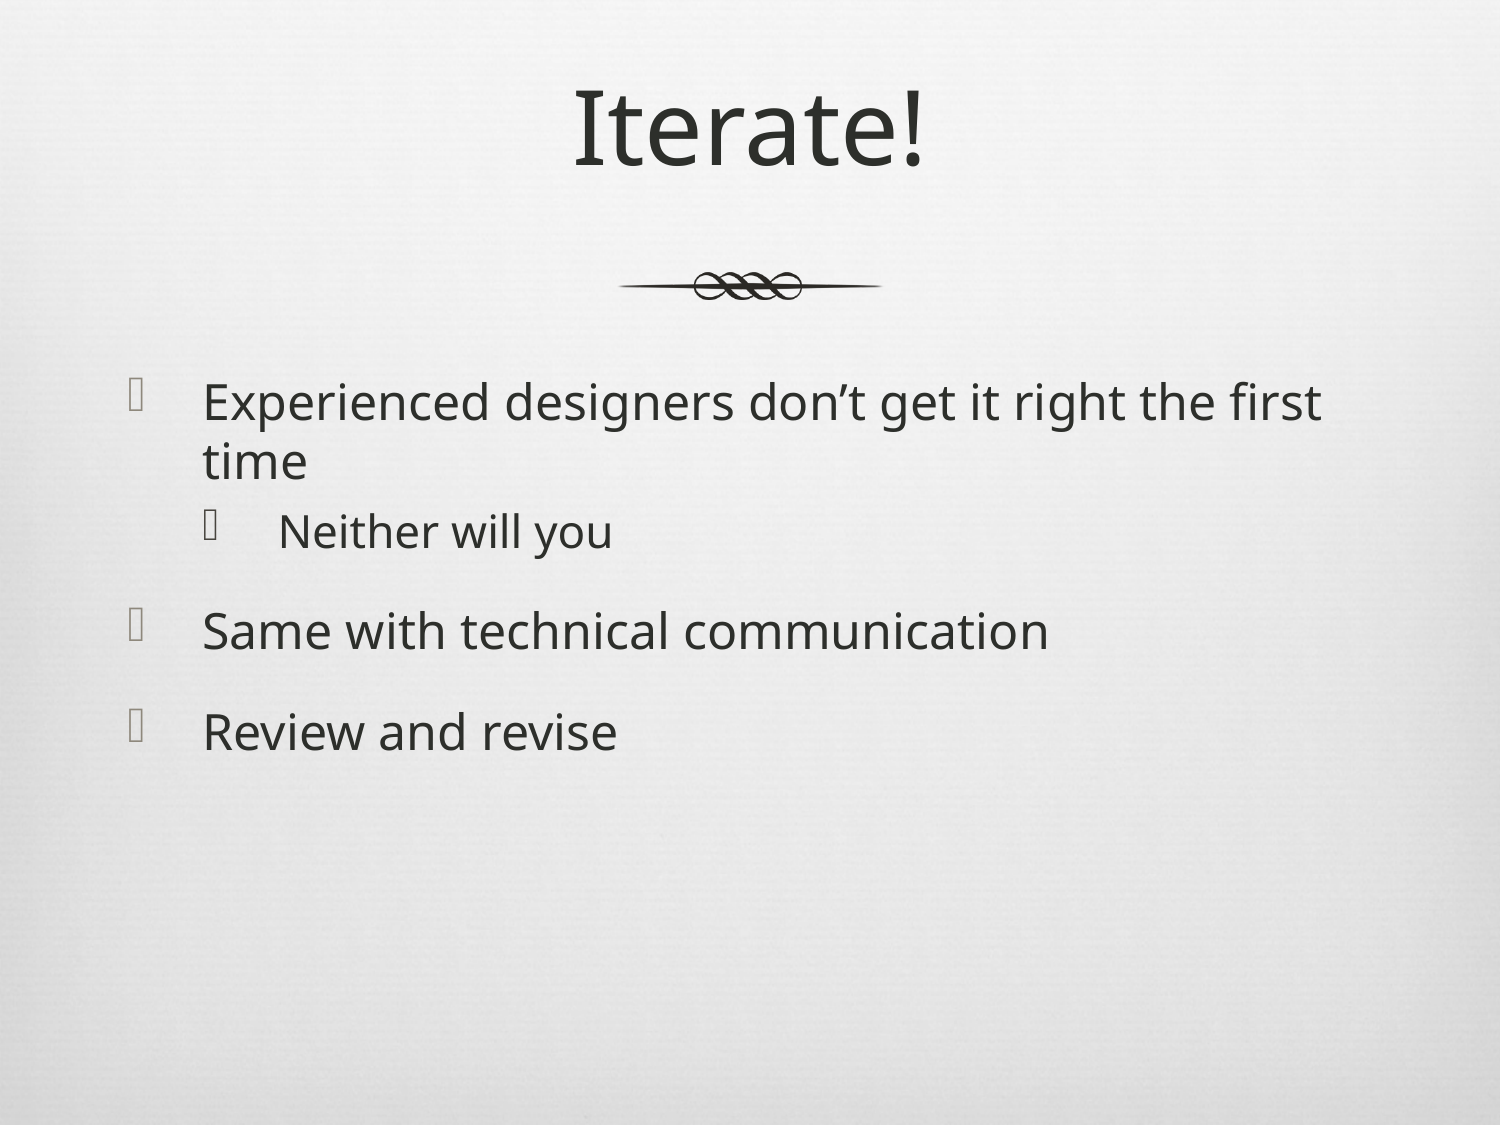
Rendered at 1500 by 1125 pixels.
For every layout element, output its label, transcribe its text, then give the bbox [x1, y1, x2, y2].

list Experienced designers don’t get it right the first time Neither will you Same with technical communication Review and revise [112, 362, 1388, 963]
title Iterate! [112, 11, 1388, 236]
picture [615, 272, 885, 300]
